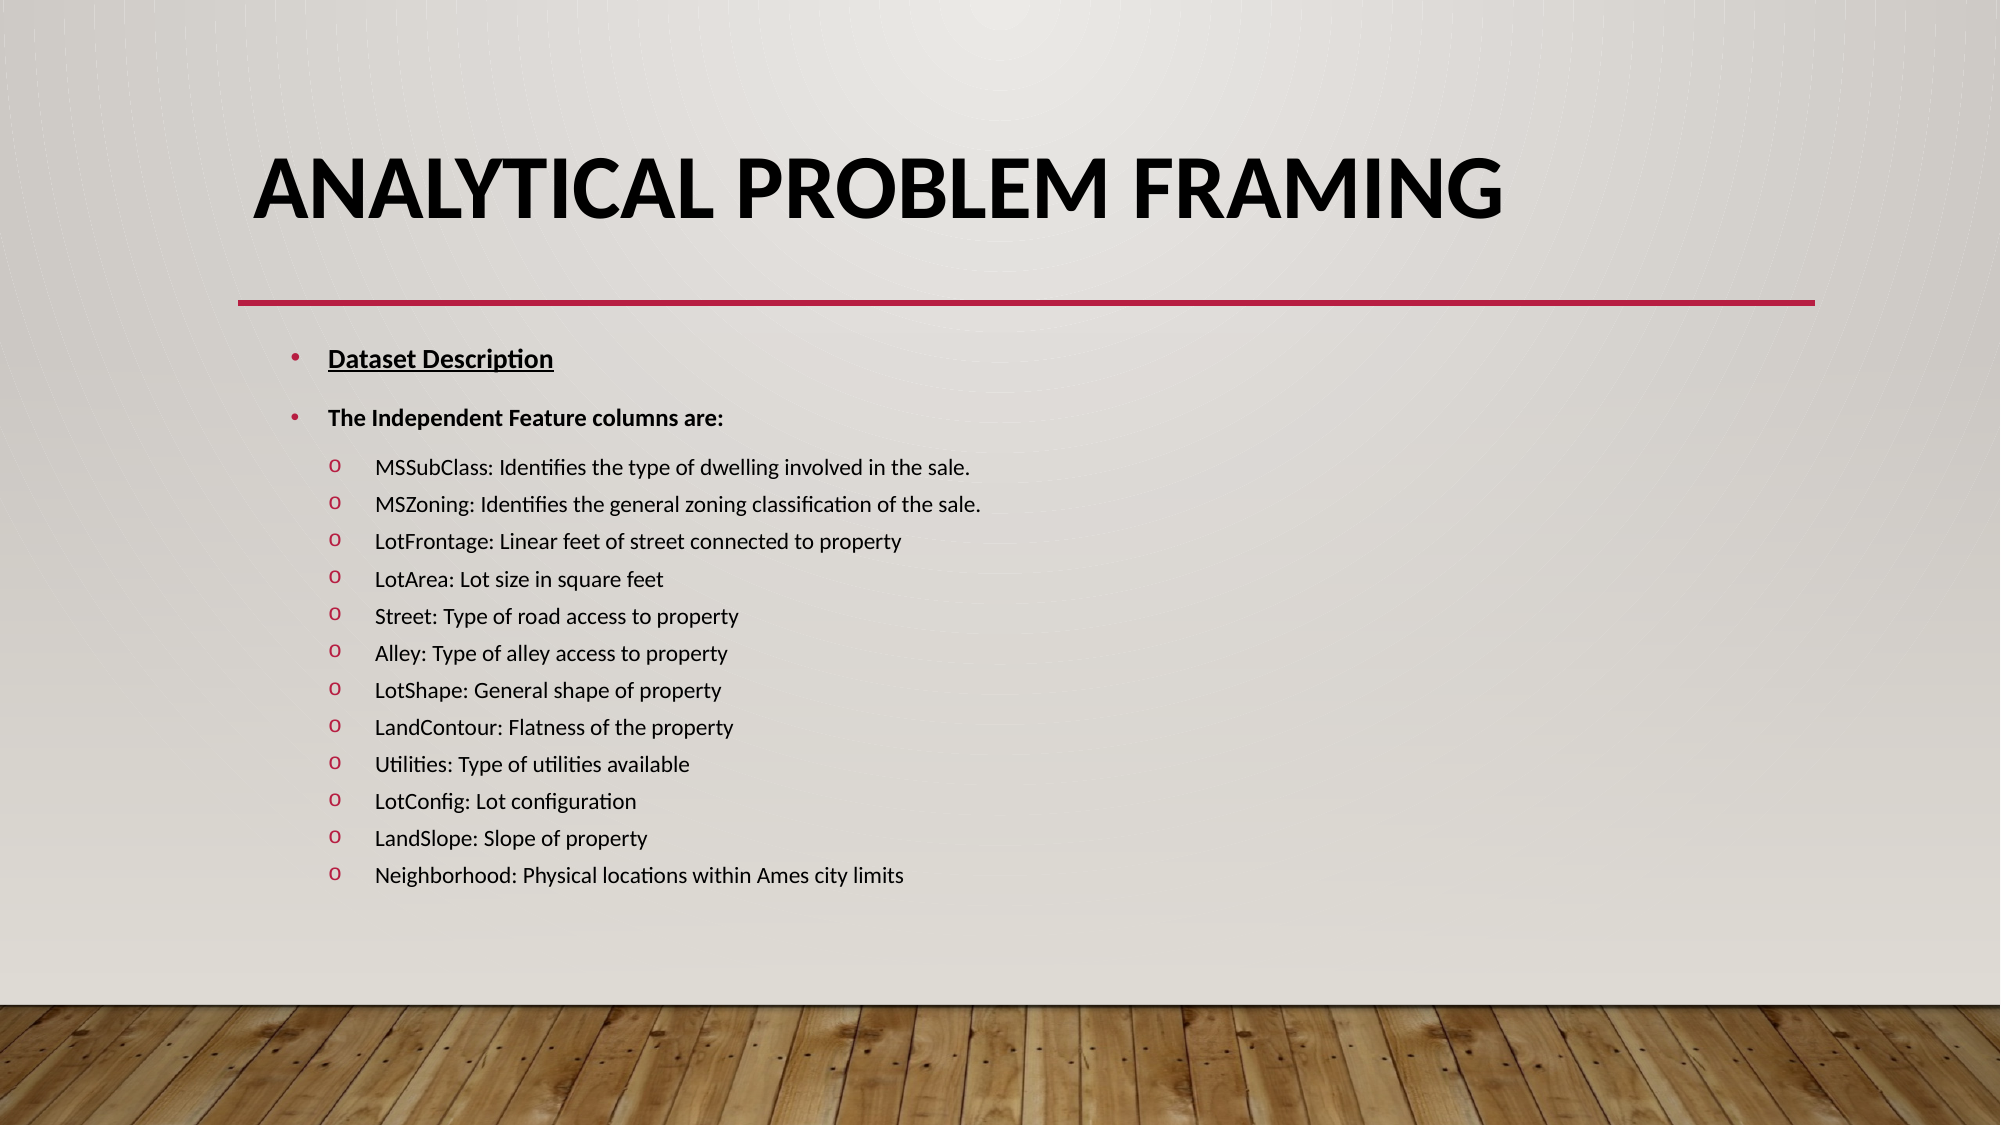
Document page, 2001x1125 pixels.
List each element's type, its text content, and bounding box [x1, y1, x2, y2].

title Analytical Problem Framing [238, 131, 1814, 305]
picture [0, 1005, 2000, 1125]
list Dataset Description The Independent Feature columns are: MSSubClass: Identifies the type of dwelling involved in the sale. MSZoning: Identifies the general zoning classification of the sale. LotFrontage: Linear feet of street connected to property LotArea: Lot size in square feet Street: Type of road access to property Alley: Type of alley access to property LotShape: General shape of property LandContour: Flatness of the property Utilities: Type of utilities available LotConfig: Lot configuration LandSlope: Slope of property Neighborhood: Physical locations within Ames city limits [238, 330, 1814, 897]
